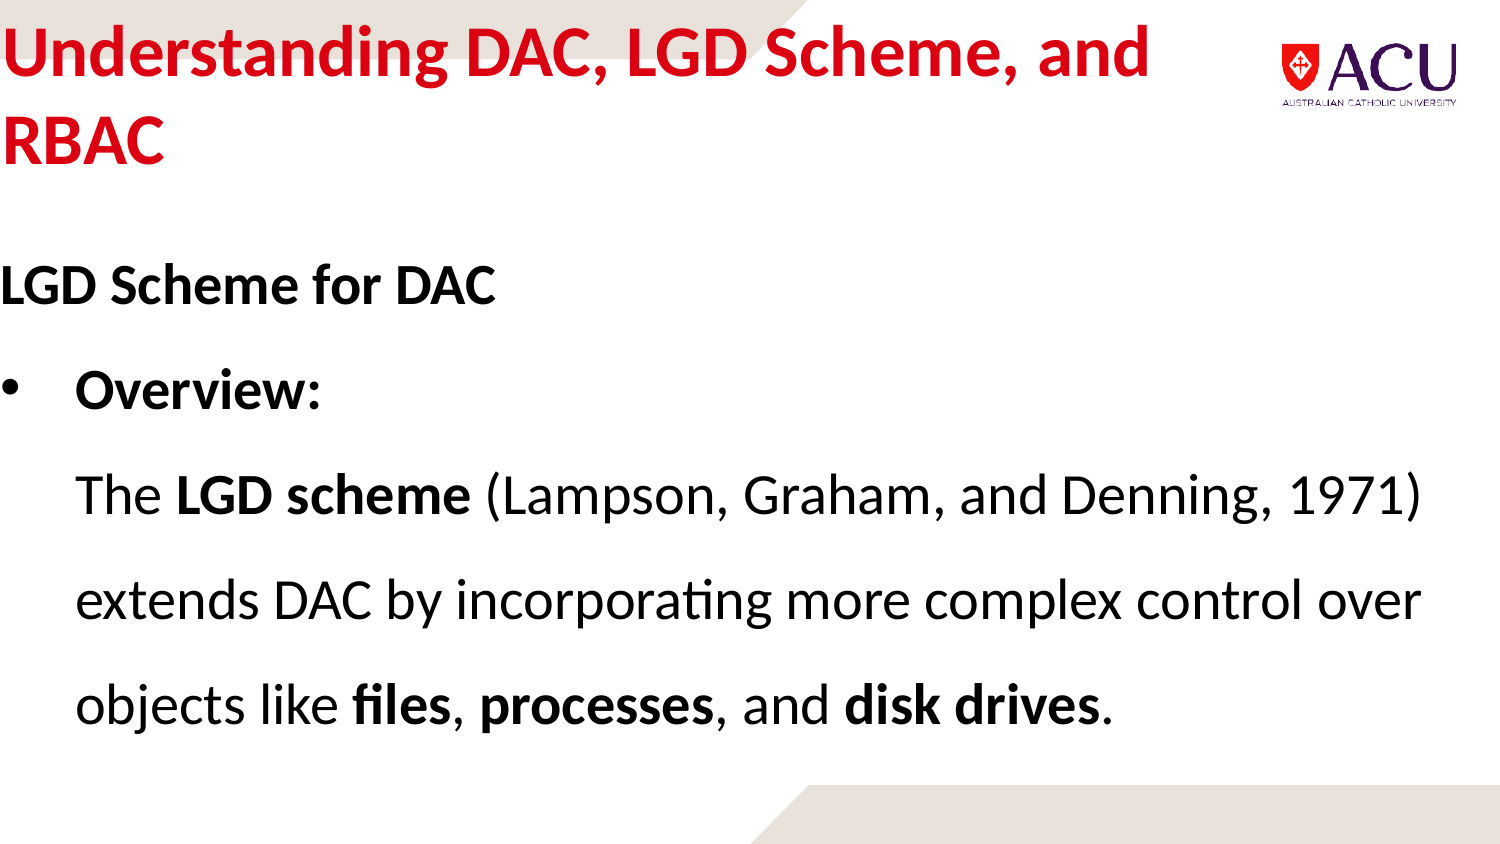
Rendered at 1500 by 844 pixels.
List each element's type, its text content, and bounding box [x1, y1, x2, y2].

picture [1282, 43, 1456, 106]
title Understanding DAC, LGD Scheme, and RBAC [0, 1, 1273, 179]
text_box LGD Scheme for DAC Overview: The LGD scheme (Lampson, Graham, and Denning, 1971) extends DAC by incorporating more complex control over objects like files, processes, and disk drives. [0, 209, 1500, 737]
